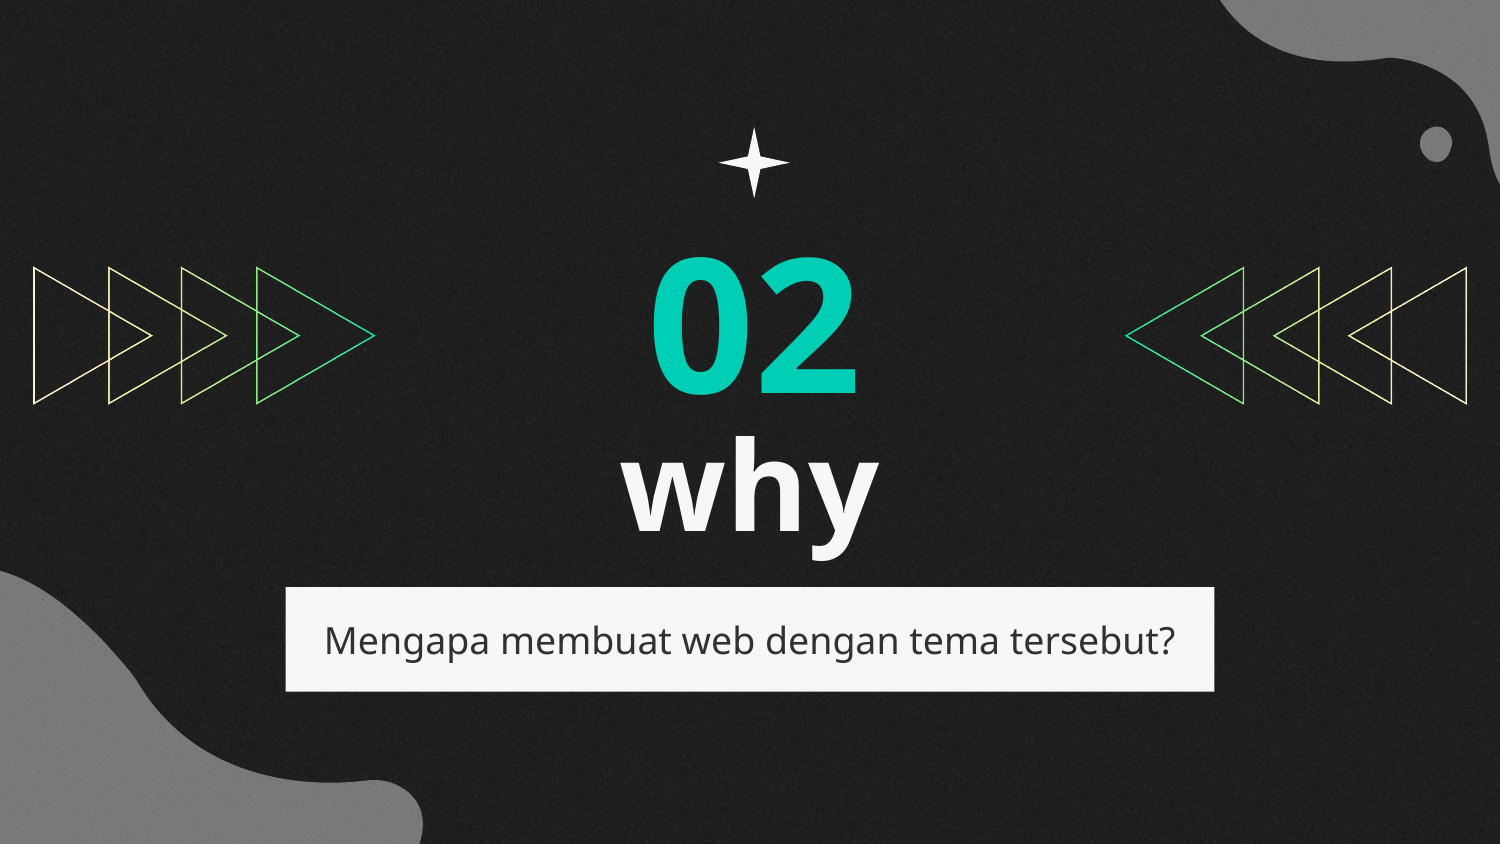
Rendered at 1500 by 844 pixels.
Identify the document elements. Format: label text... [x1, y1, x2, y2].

subtitle Mengapa membuat web dengan tema tersebut? [285, 587, 1215, 692]
picture [0, 0, 1500, 844]
title why [285, 417, 1215, 545]
title 02 [621, 249, 888, 388]
text_box [718, 127, 790, 199]
